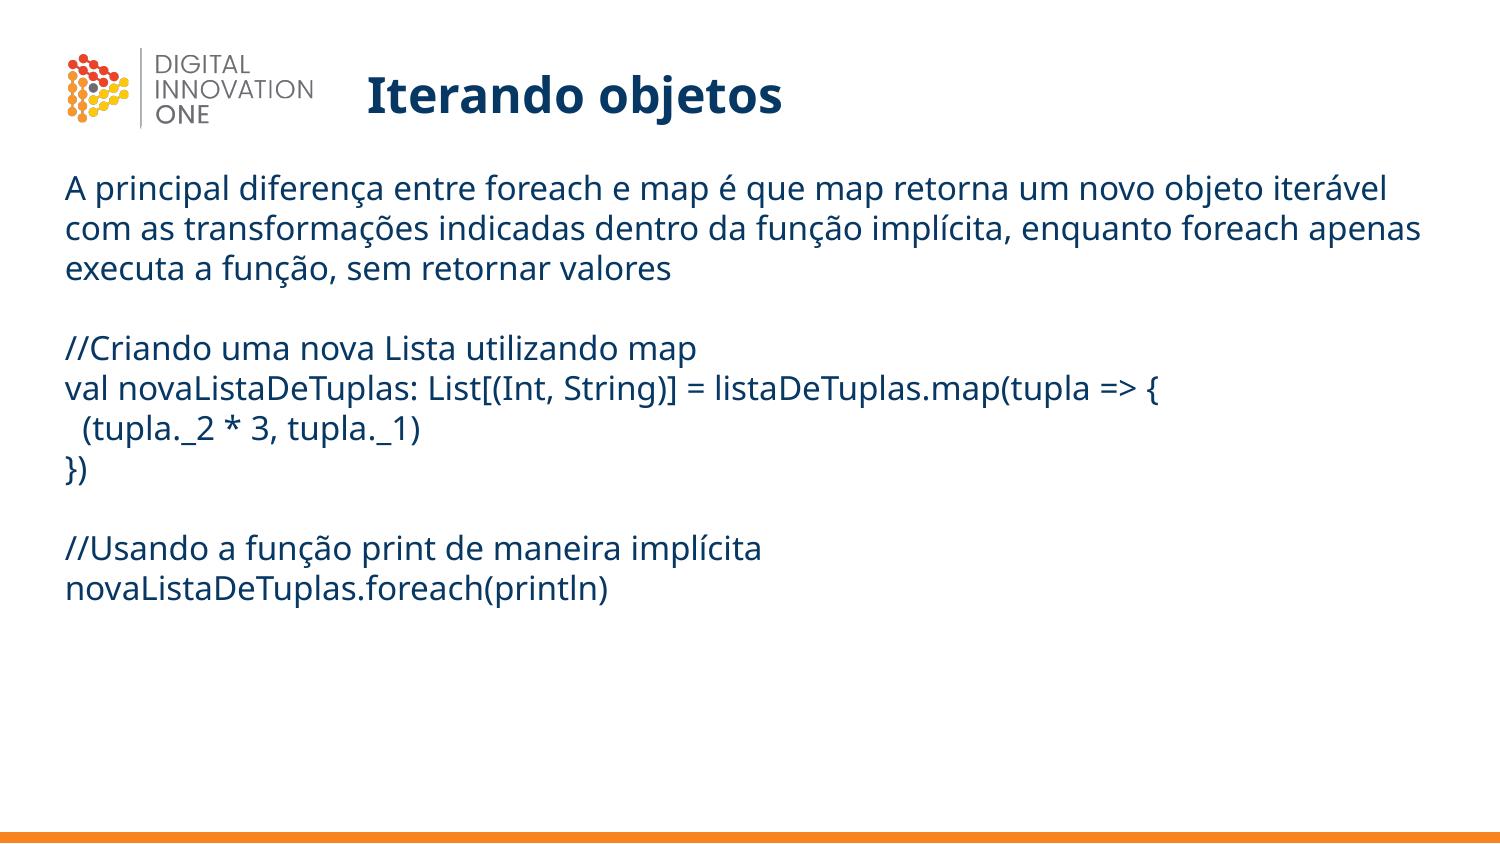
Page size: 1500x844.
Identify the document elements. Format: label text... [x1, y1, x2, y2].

text_box A principal diferença entre foreach e map é que map retorna um novo objeto iterável com as transformações indicadas dentro da função implícita, enquanto foreach apenas executa a função, sem retornar valores //Criando uma nova Lista utilizando map val novaListaDeTuplas: List[(Int, String)] = listaDeTuplas.map(tupla => { (tupla._2 * 3, tupla._1) }) //Usando a função print de maneira implícita novaListaDeTuplas.foreach(println) [50, 160, 1475, 614]
picture [51, 39, 330, 137]
title Iterando objetos [352, 14, 1435, 139]
